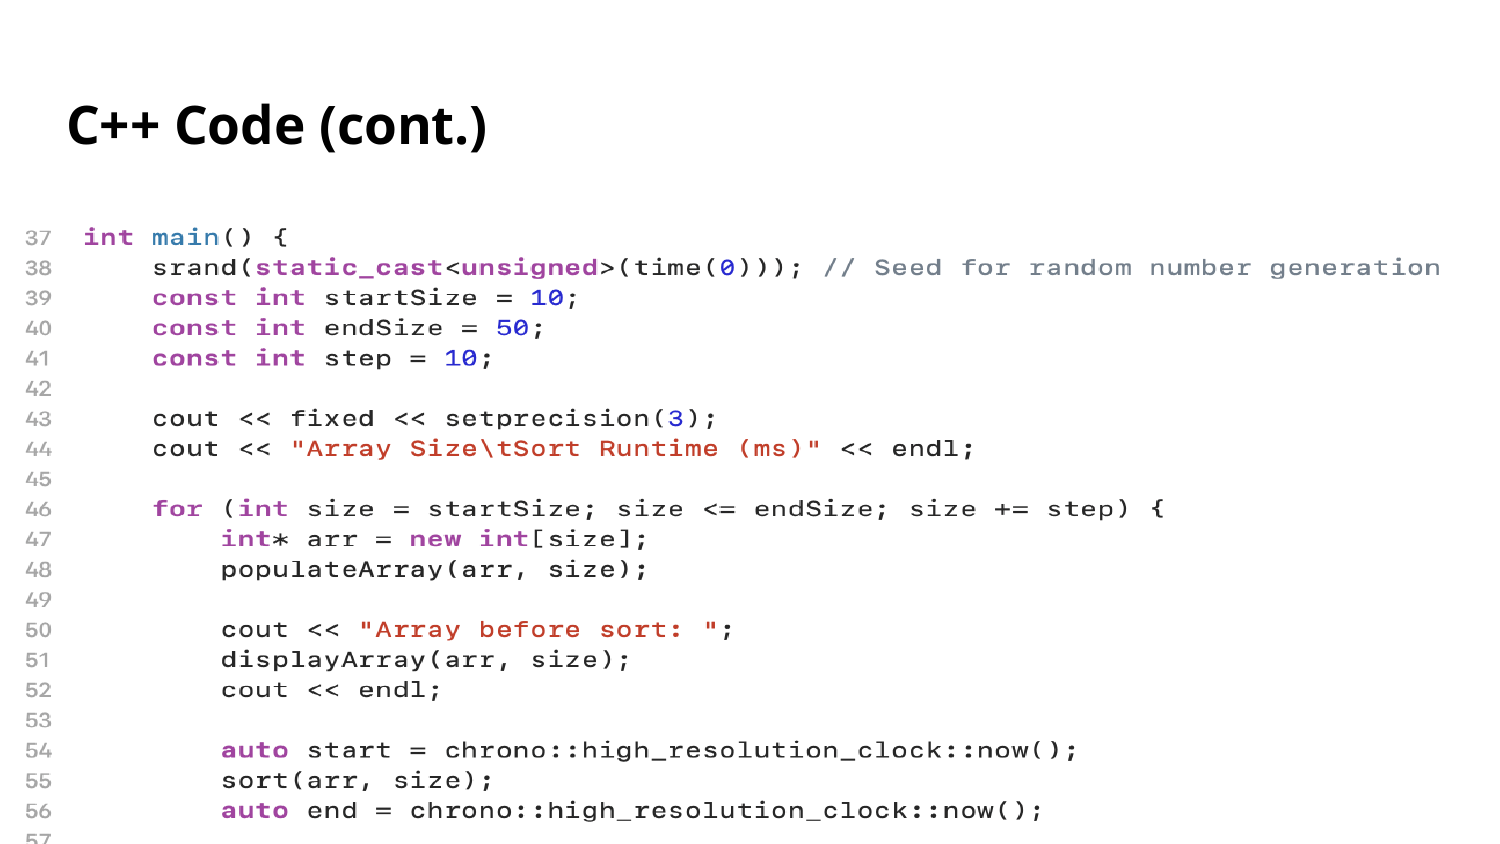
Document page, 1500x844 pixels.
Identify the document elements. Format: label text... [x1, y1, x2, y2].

picture [0, 216, 1500, 844]
title C++ Code (cont.) [51, 72, 1449, 176]
